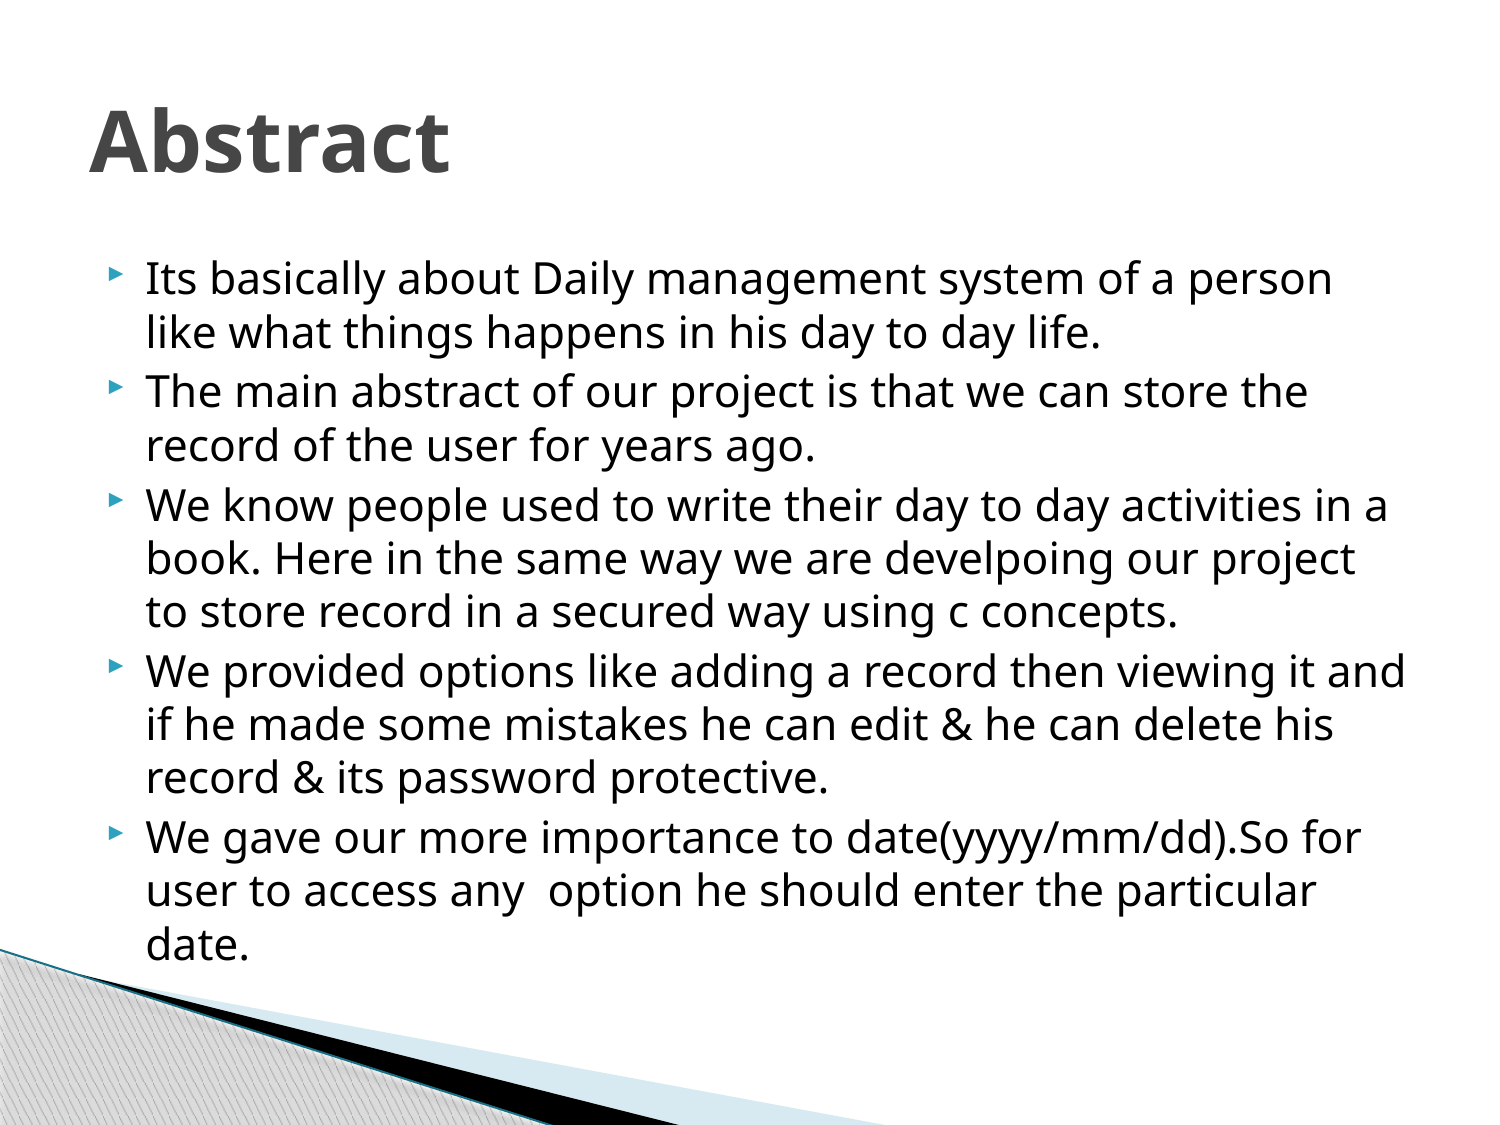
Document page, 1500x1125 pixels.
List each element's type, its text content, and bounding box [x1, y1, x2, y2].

list Its basically about Daily management system of a person like what things happens in his day to day life. The main abstract of our project is that we can store the record of the user for years ago. We know people used to write their day to day activities in a book. Here in the same way we are develpoing our project to store record in a secured way using c concepts. We provided options like adding a record then viewing it and if he made some mistakes he can edit & he can delete his record & its password protective. We gave our more importance to date(yyyy/mm/dd).So for user to access any option he should enter the particular date. [75, 243, 1425, 986]
title Abstract [75, 45, 1425, 233]
